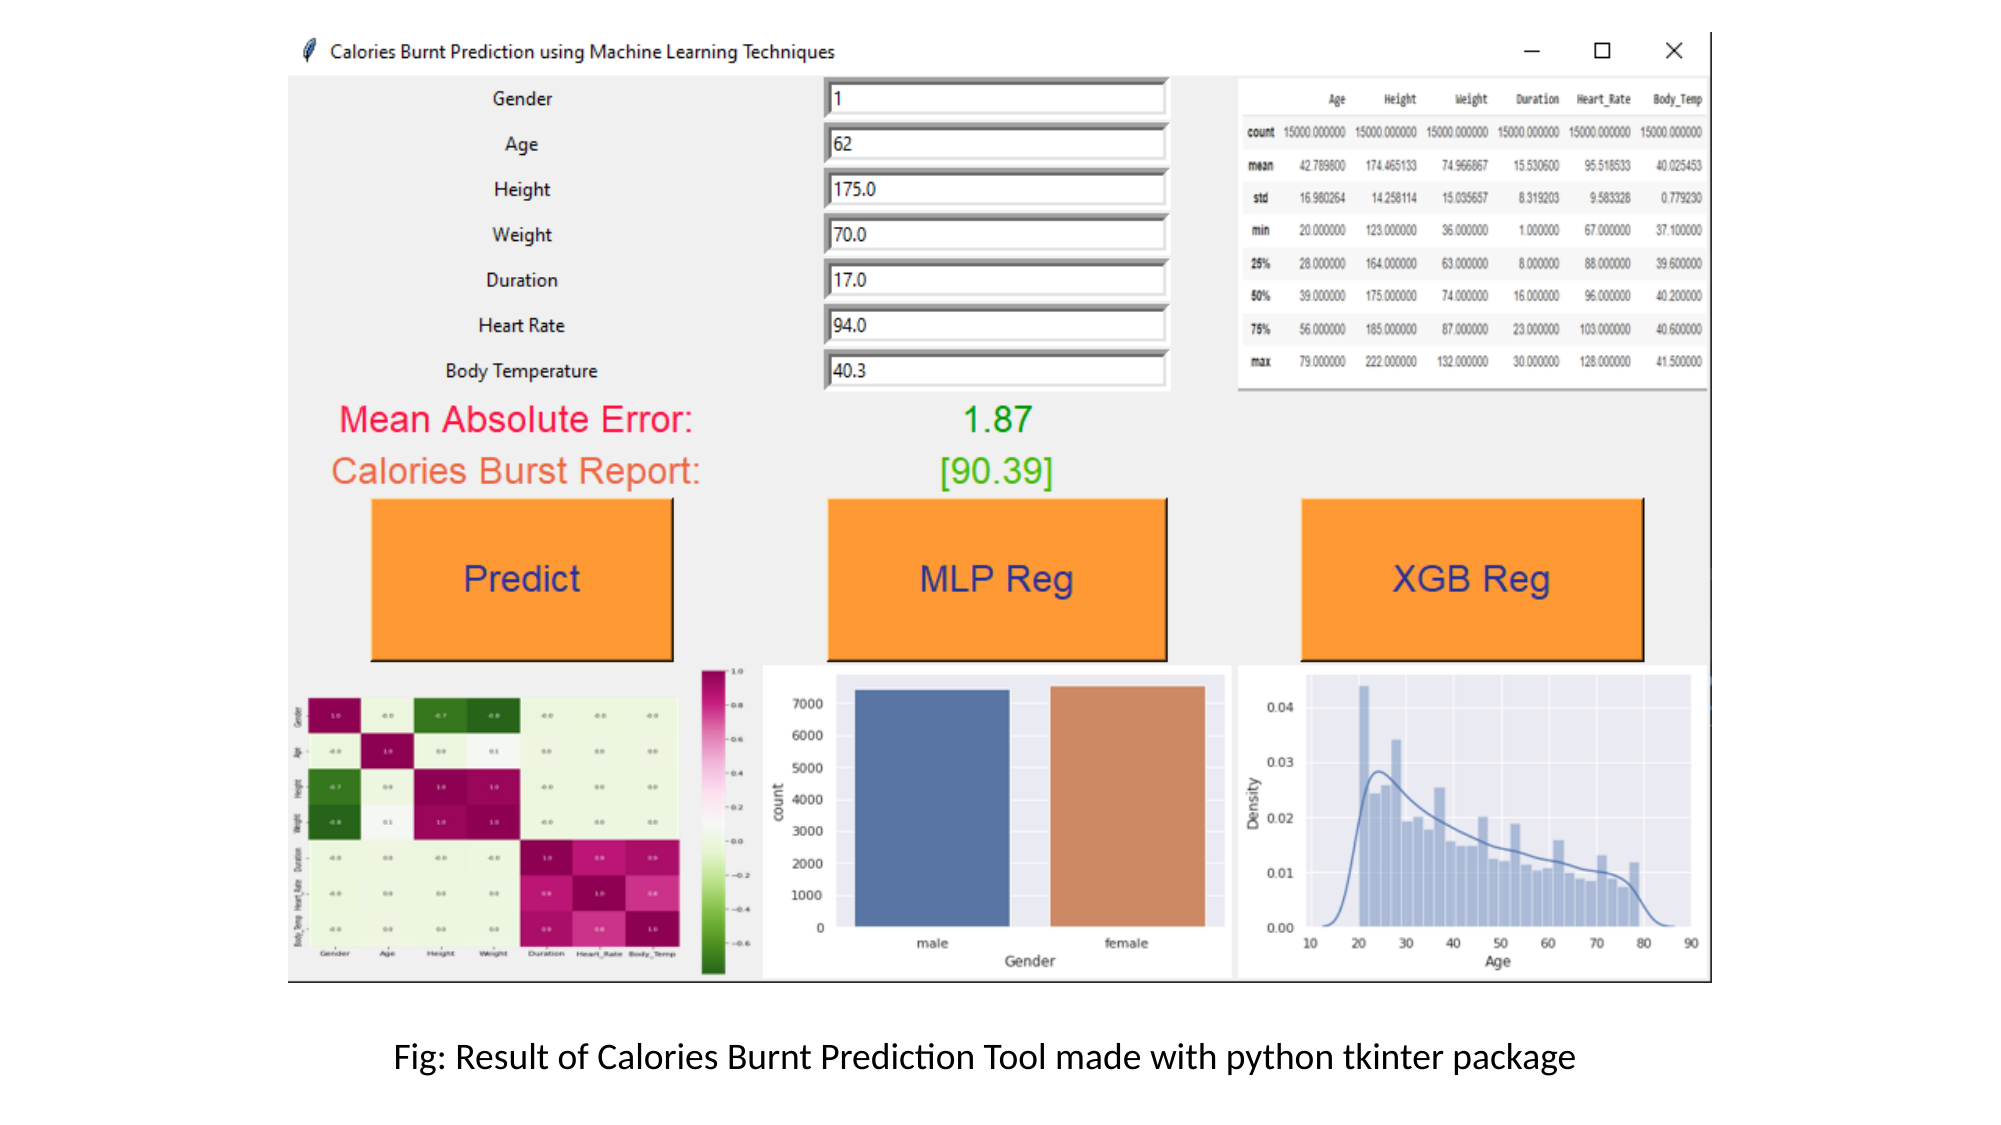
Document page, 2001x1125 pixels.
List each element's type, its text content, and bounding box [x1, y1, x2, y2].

picture [288, 32, 1712, 983]
text_box Fig: Result of Calories Burnt Prediction Tool made with python tkinter package [378, 1024, 1593, 1085]
